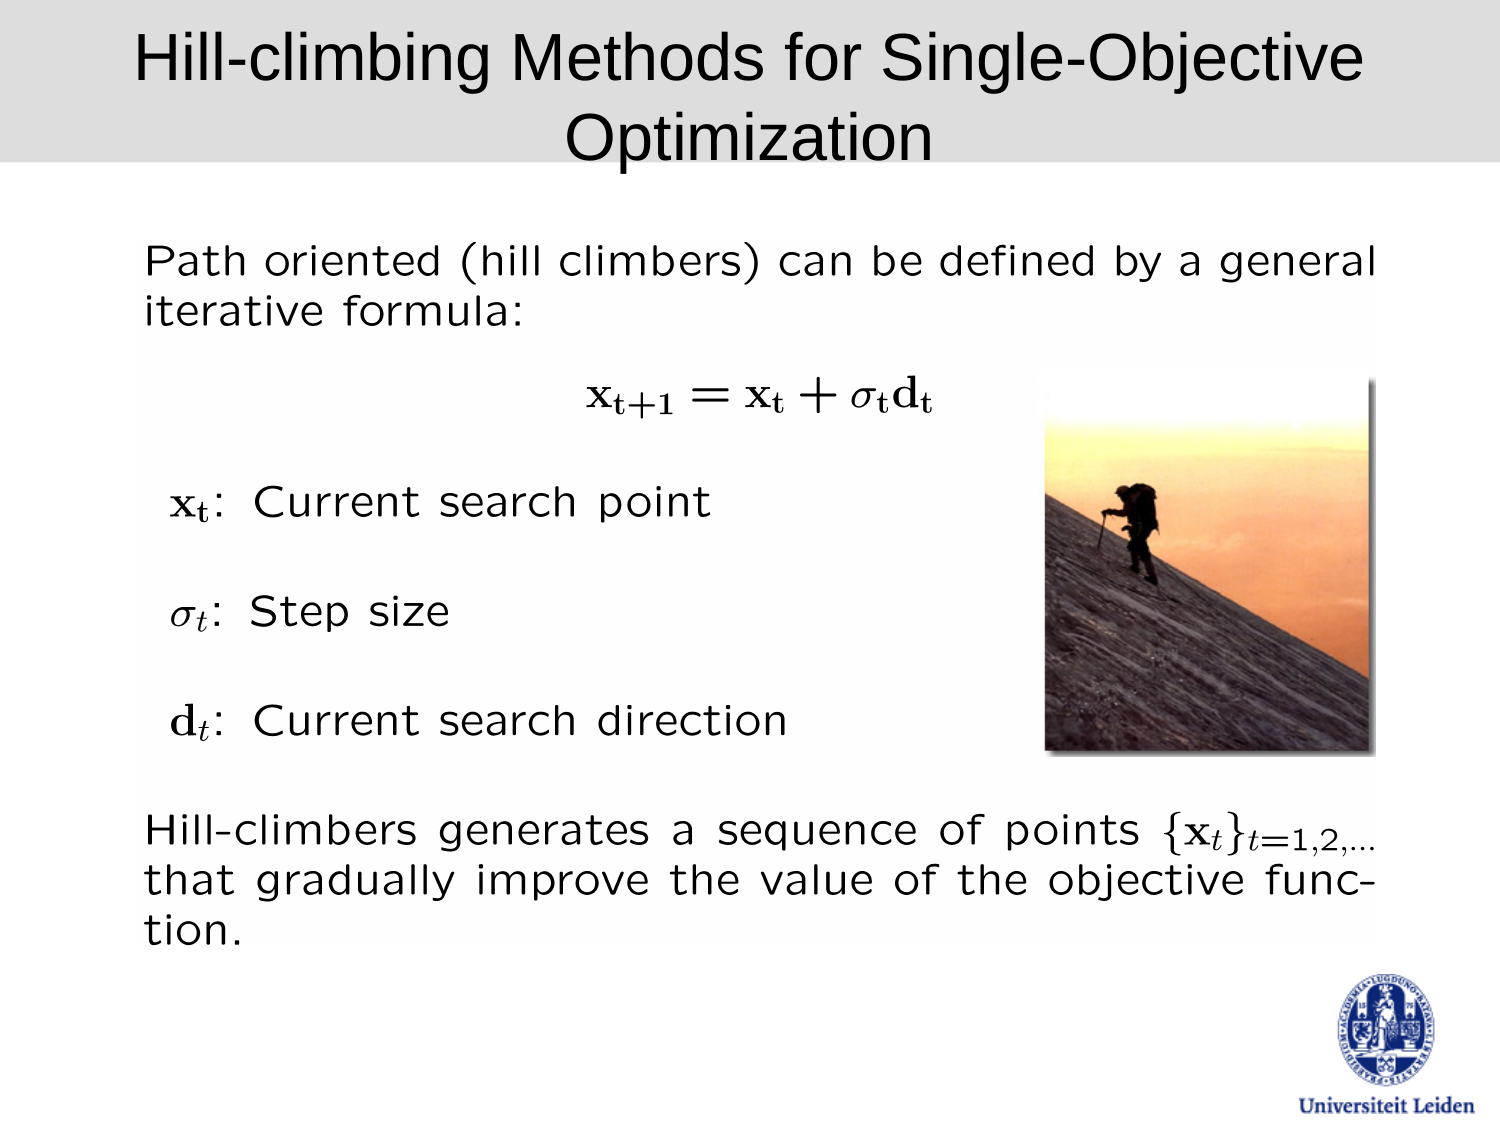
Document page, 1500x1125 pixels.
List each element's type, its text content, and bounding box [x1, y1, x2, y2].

picture [1299, 974, 1475, 1114]
title Hill-climbing Methods for Single-Objective Optimization [0, 0, 1500, 188]
picture [142, 240, 1376, 946]
